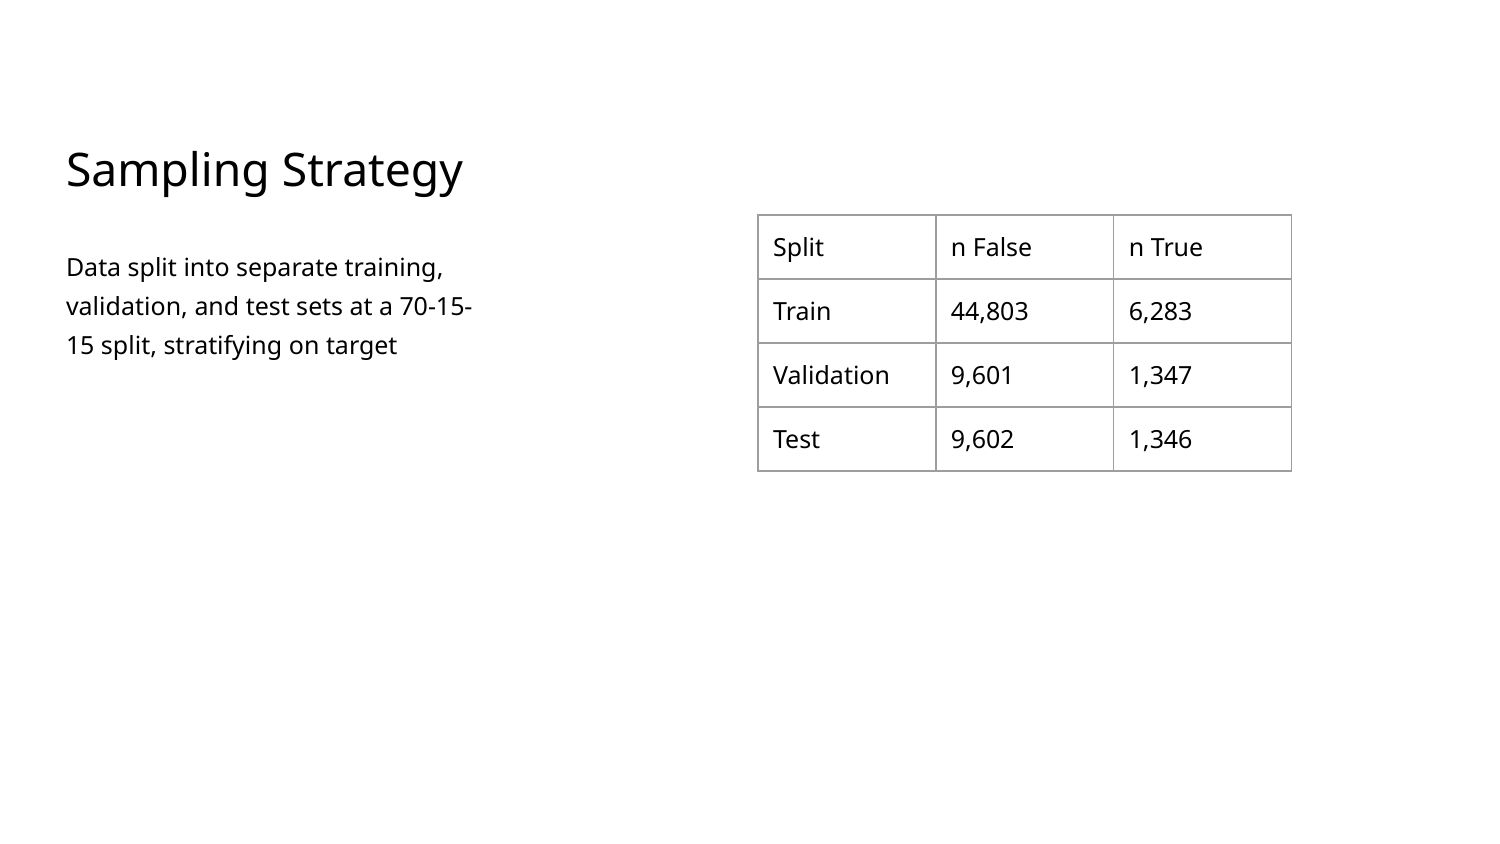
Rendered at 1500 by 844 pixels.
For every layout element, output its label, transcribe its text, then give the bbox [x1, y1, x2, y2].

table_cell 9,602 [937, 408, 1113, 470]
table_cell 9,601 [937, 344, 1113, 406]
table_cell Test [759, 408, 935, 470]
table_header n False [937, 216, 1113, 278]
table_cell Train [759, 280, 935, 342]
table_cell 1,347 [1114, 344, 1291, 406]
table_cell 44,803 [937, 280, 1113, 342]
table_cell Validation [759, 344, 935, 406]
table_cell 6,283 [1114, 280, 1291, 342]
table_header Split [759, 216, 935, 278]
table_cell 1,346 [1114, 408, 1291, 470]
list Data split into separate training, validation, and test sets at a 70-15-15 split, stratifying on target [51, 229, 512, 687]
title Sampling Strategy [51, 91, 512, 216]
table_header n True [1114, 216, 1291, 278]
